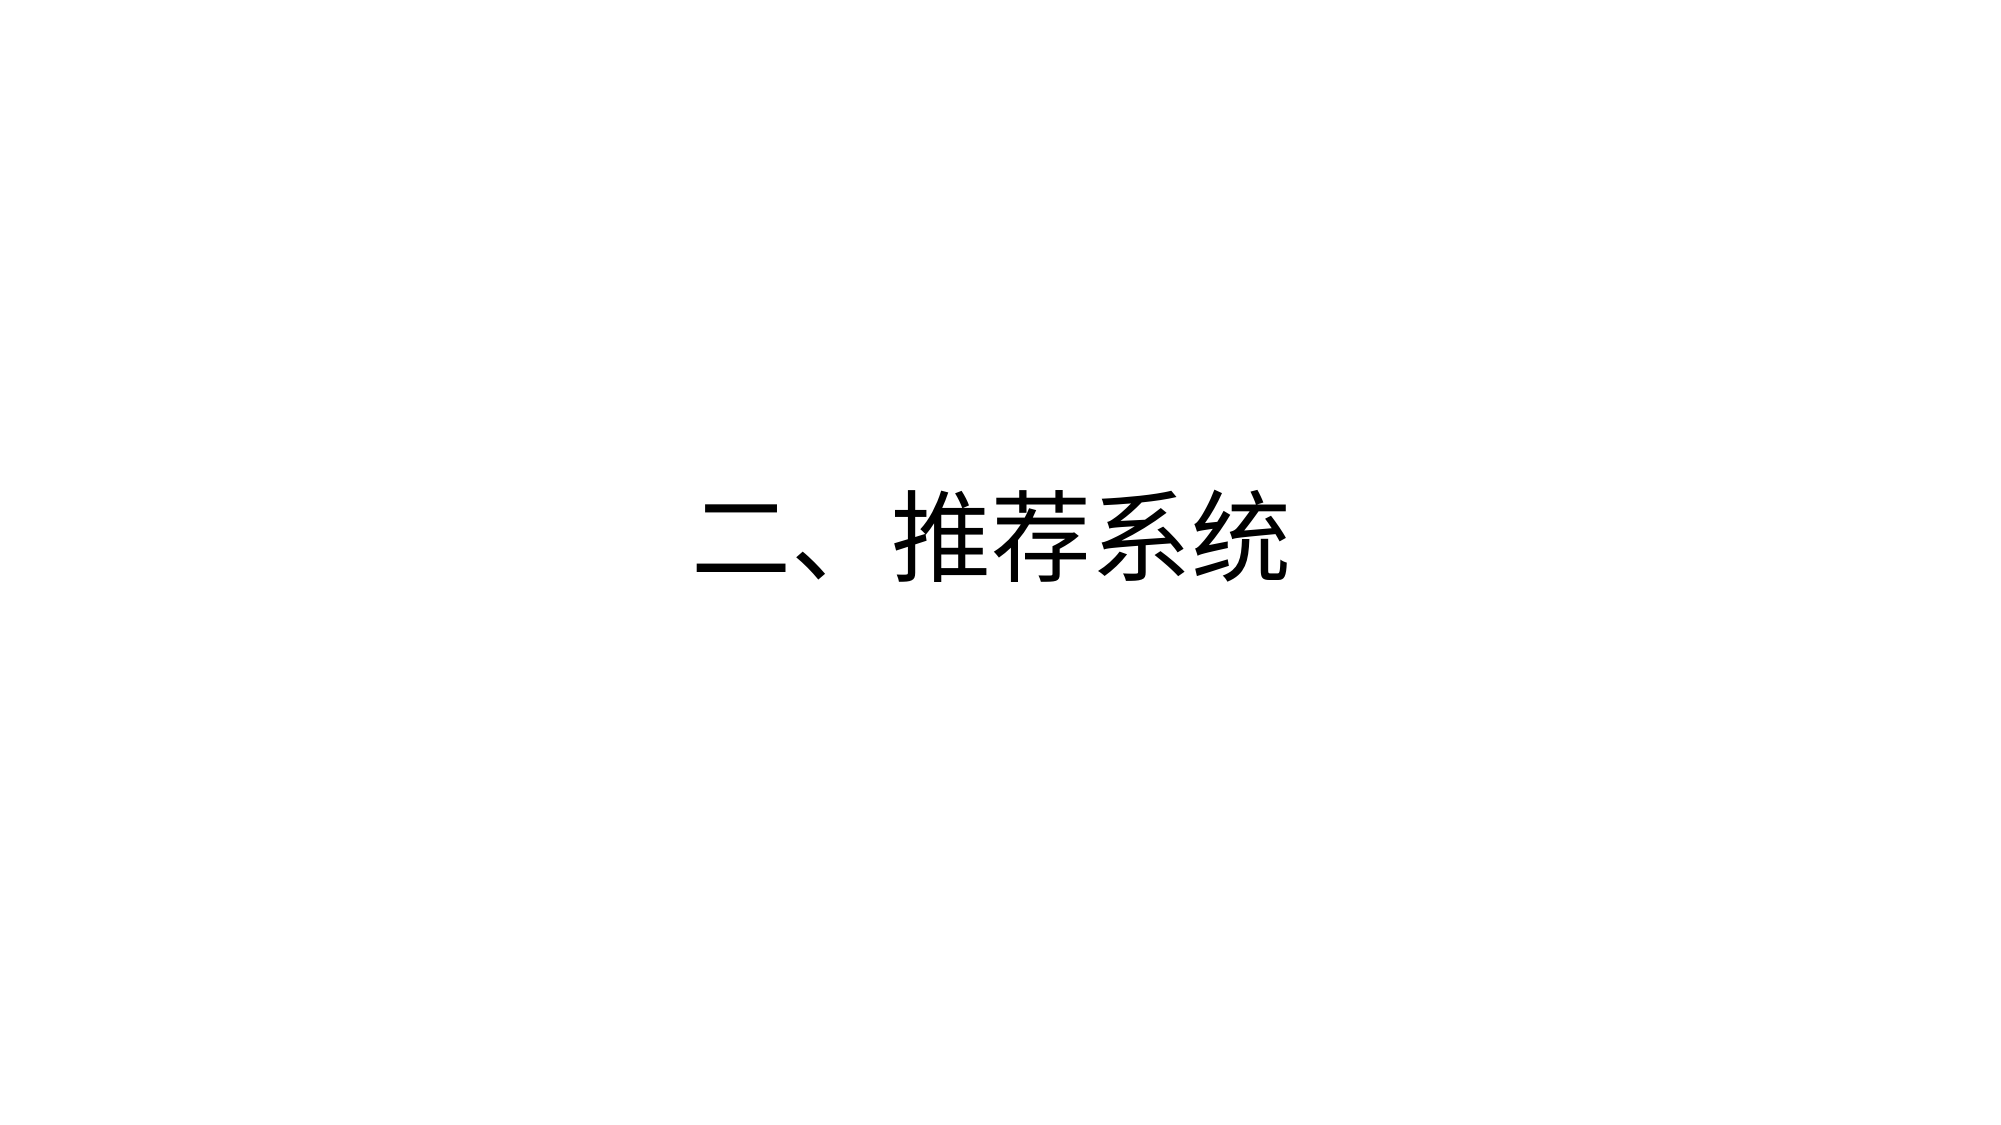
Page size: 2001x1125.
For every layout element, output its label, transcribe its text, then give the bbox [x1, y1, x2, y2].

text_box 二、推荐系统 [526, 467, 1307, 602]
